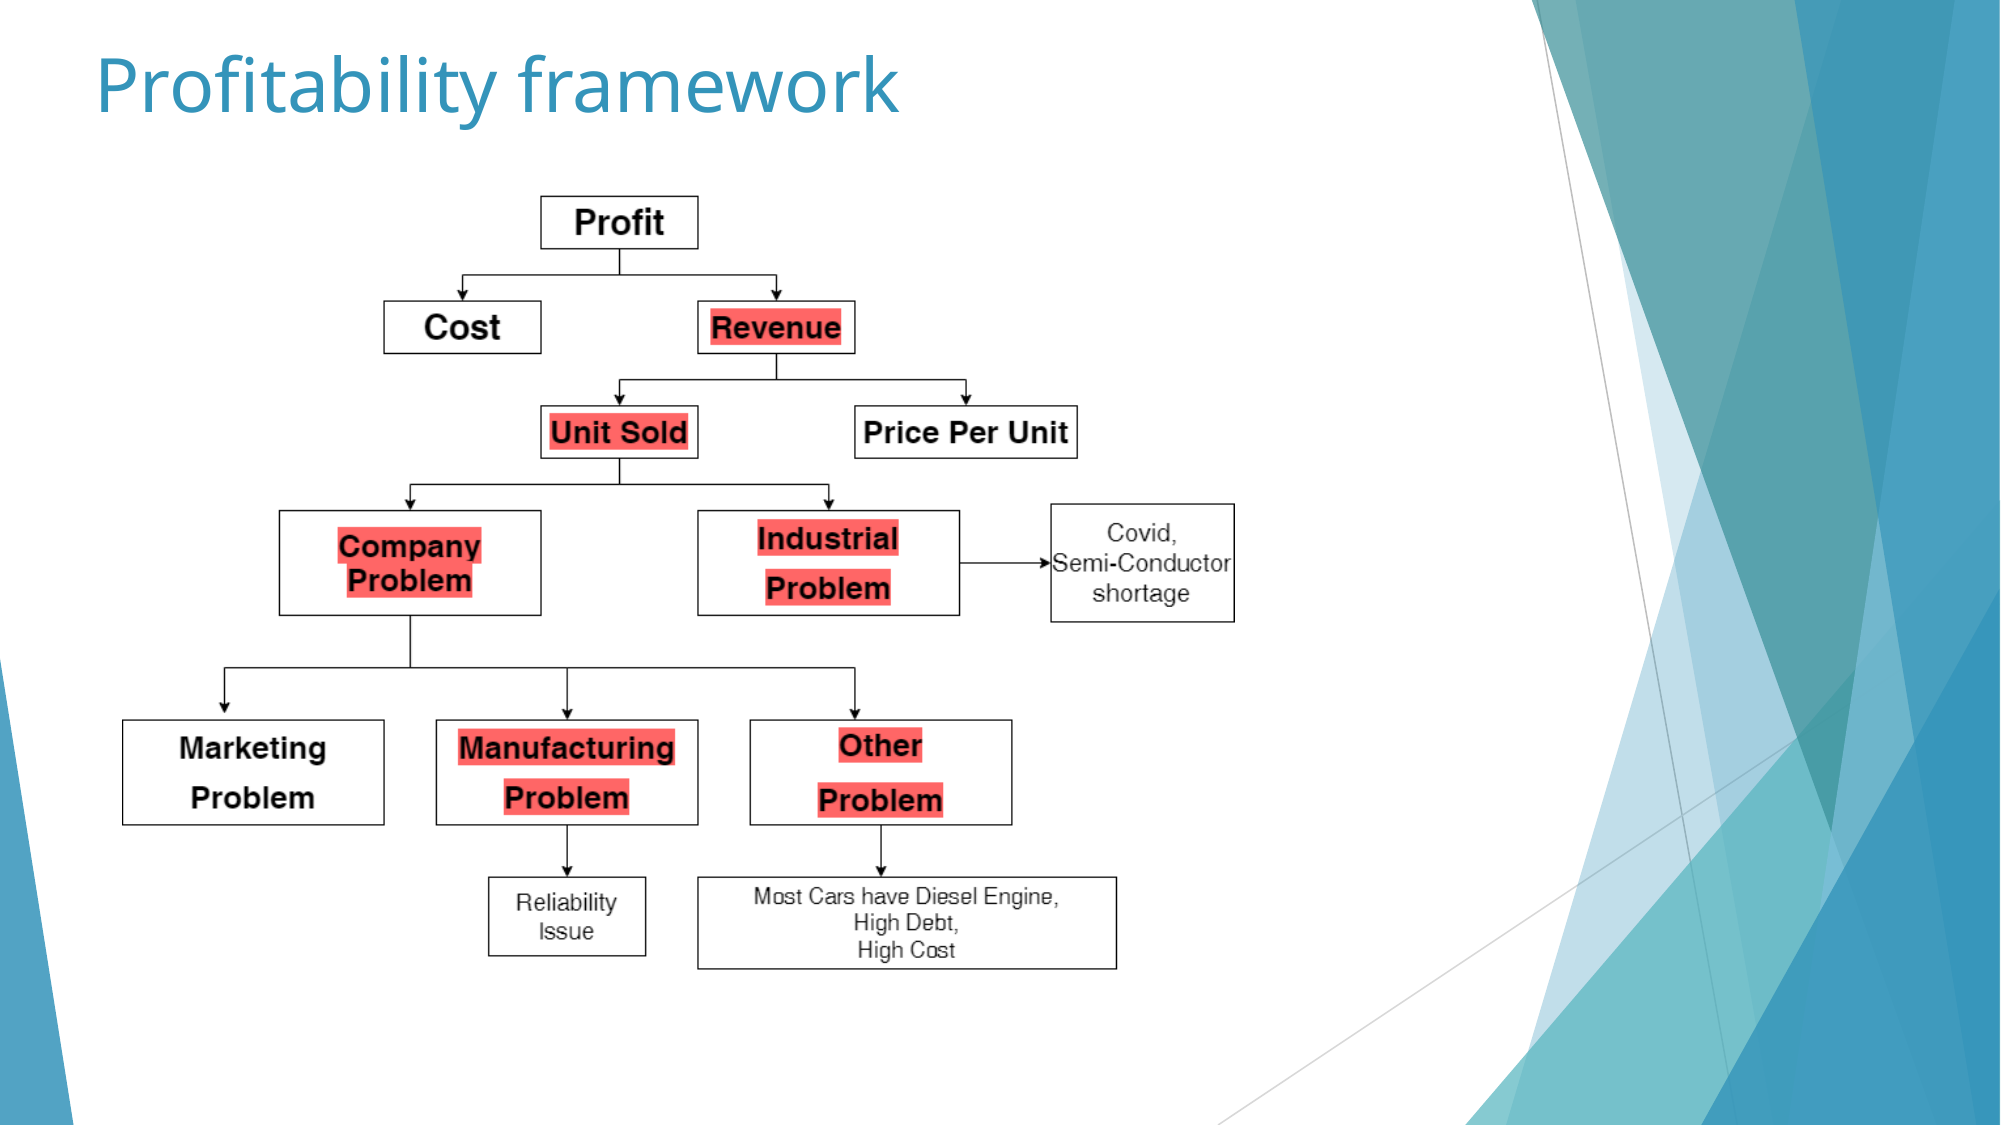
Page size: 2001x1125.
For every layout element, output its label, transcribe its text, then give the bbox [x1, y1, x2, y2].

title Profitability framework [79, 30, 1490, 155]
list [122, 188, 1235, 971]
